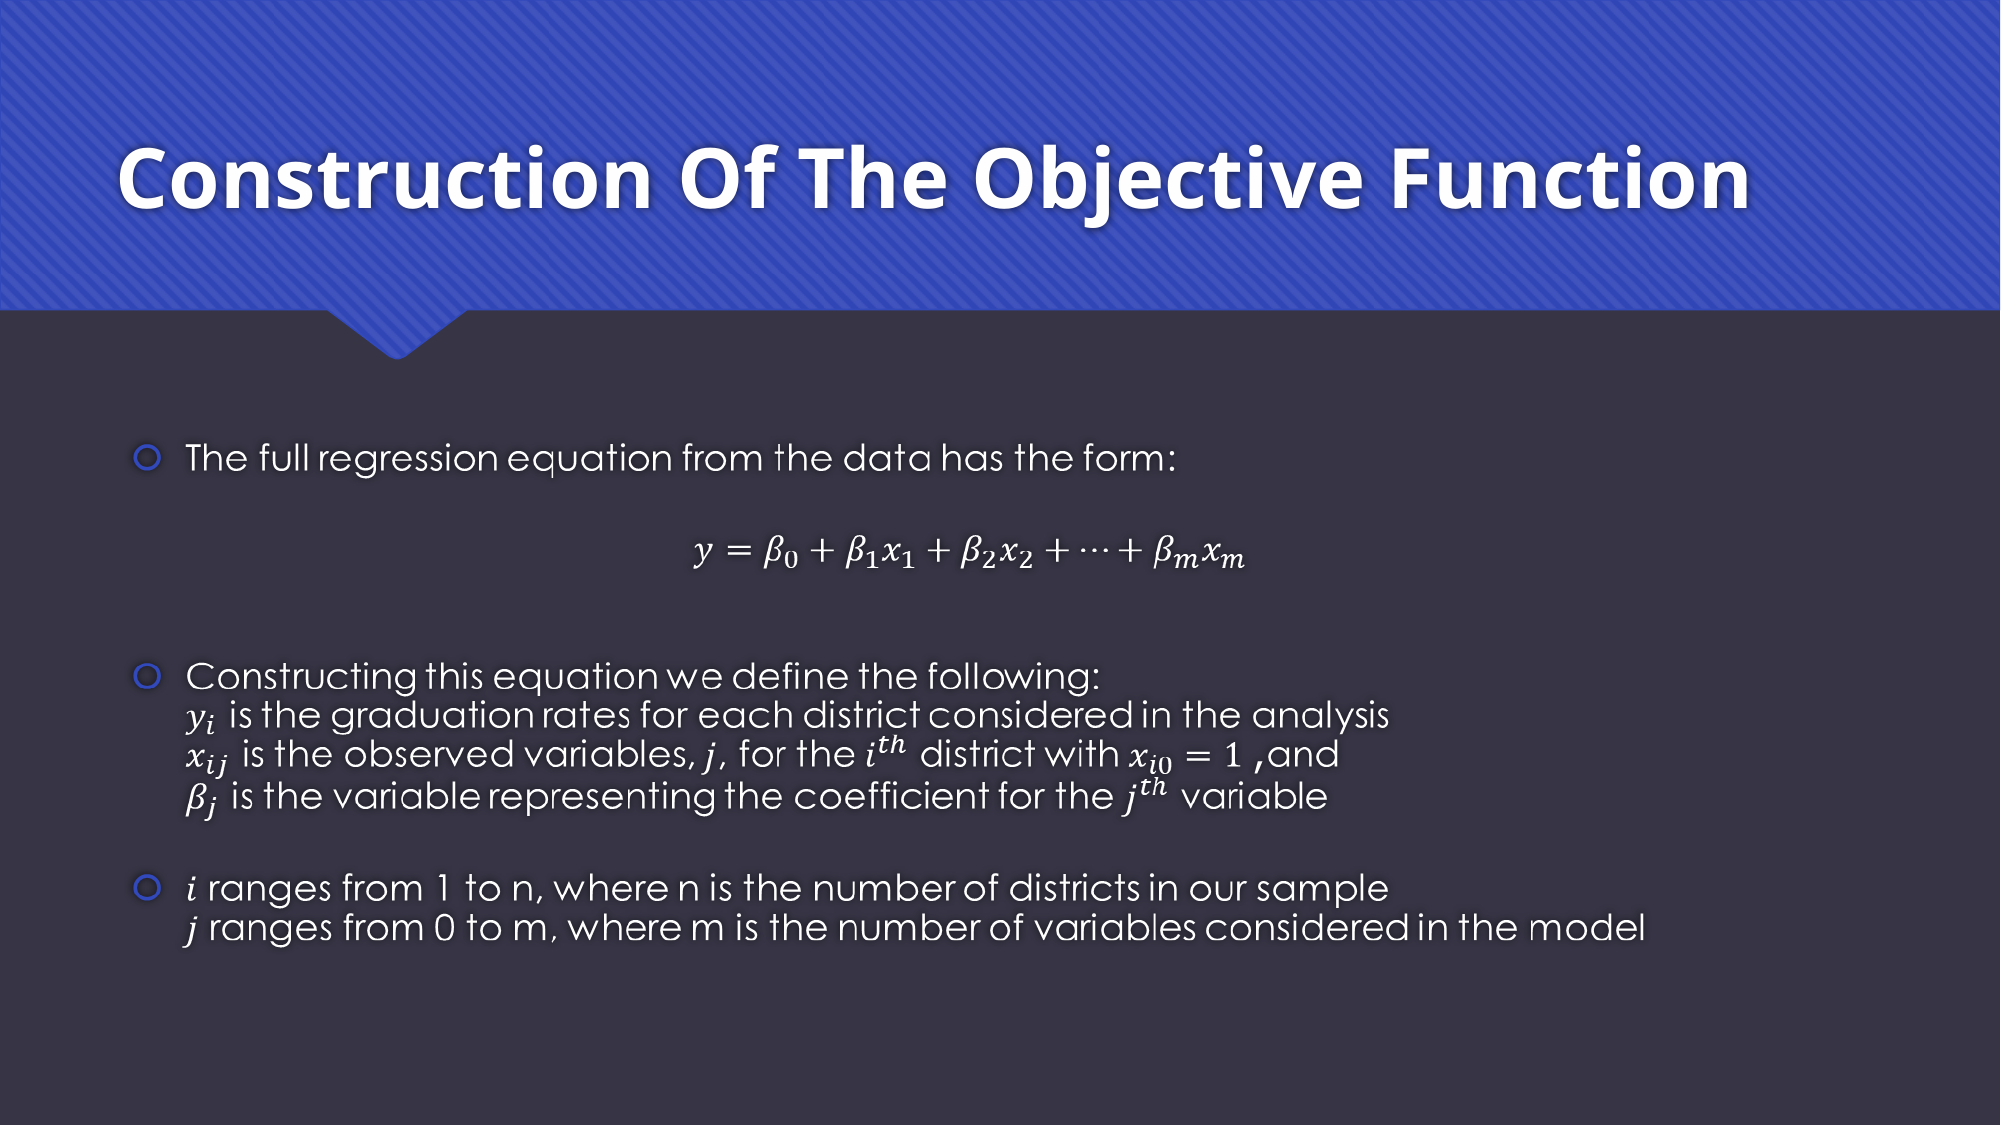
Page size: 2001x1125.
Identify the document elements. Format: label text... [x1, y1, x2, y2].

text_box [101, 414, 1833, 1009]
title Construction Of The Objective Function [100, 73, 1836, 233]
picture [1, 1, 1999, 357]
